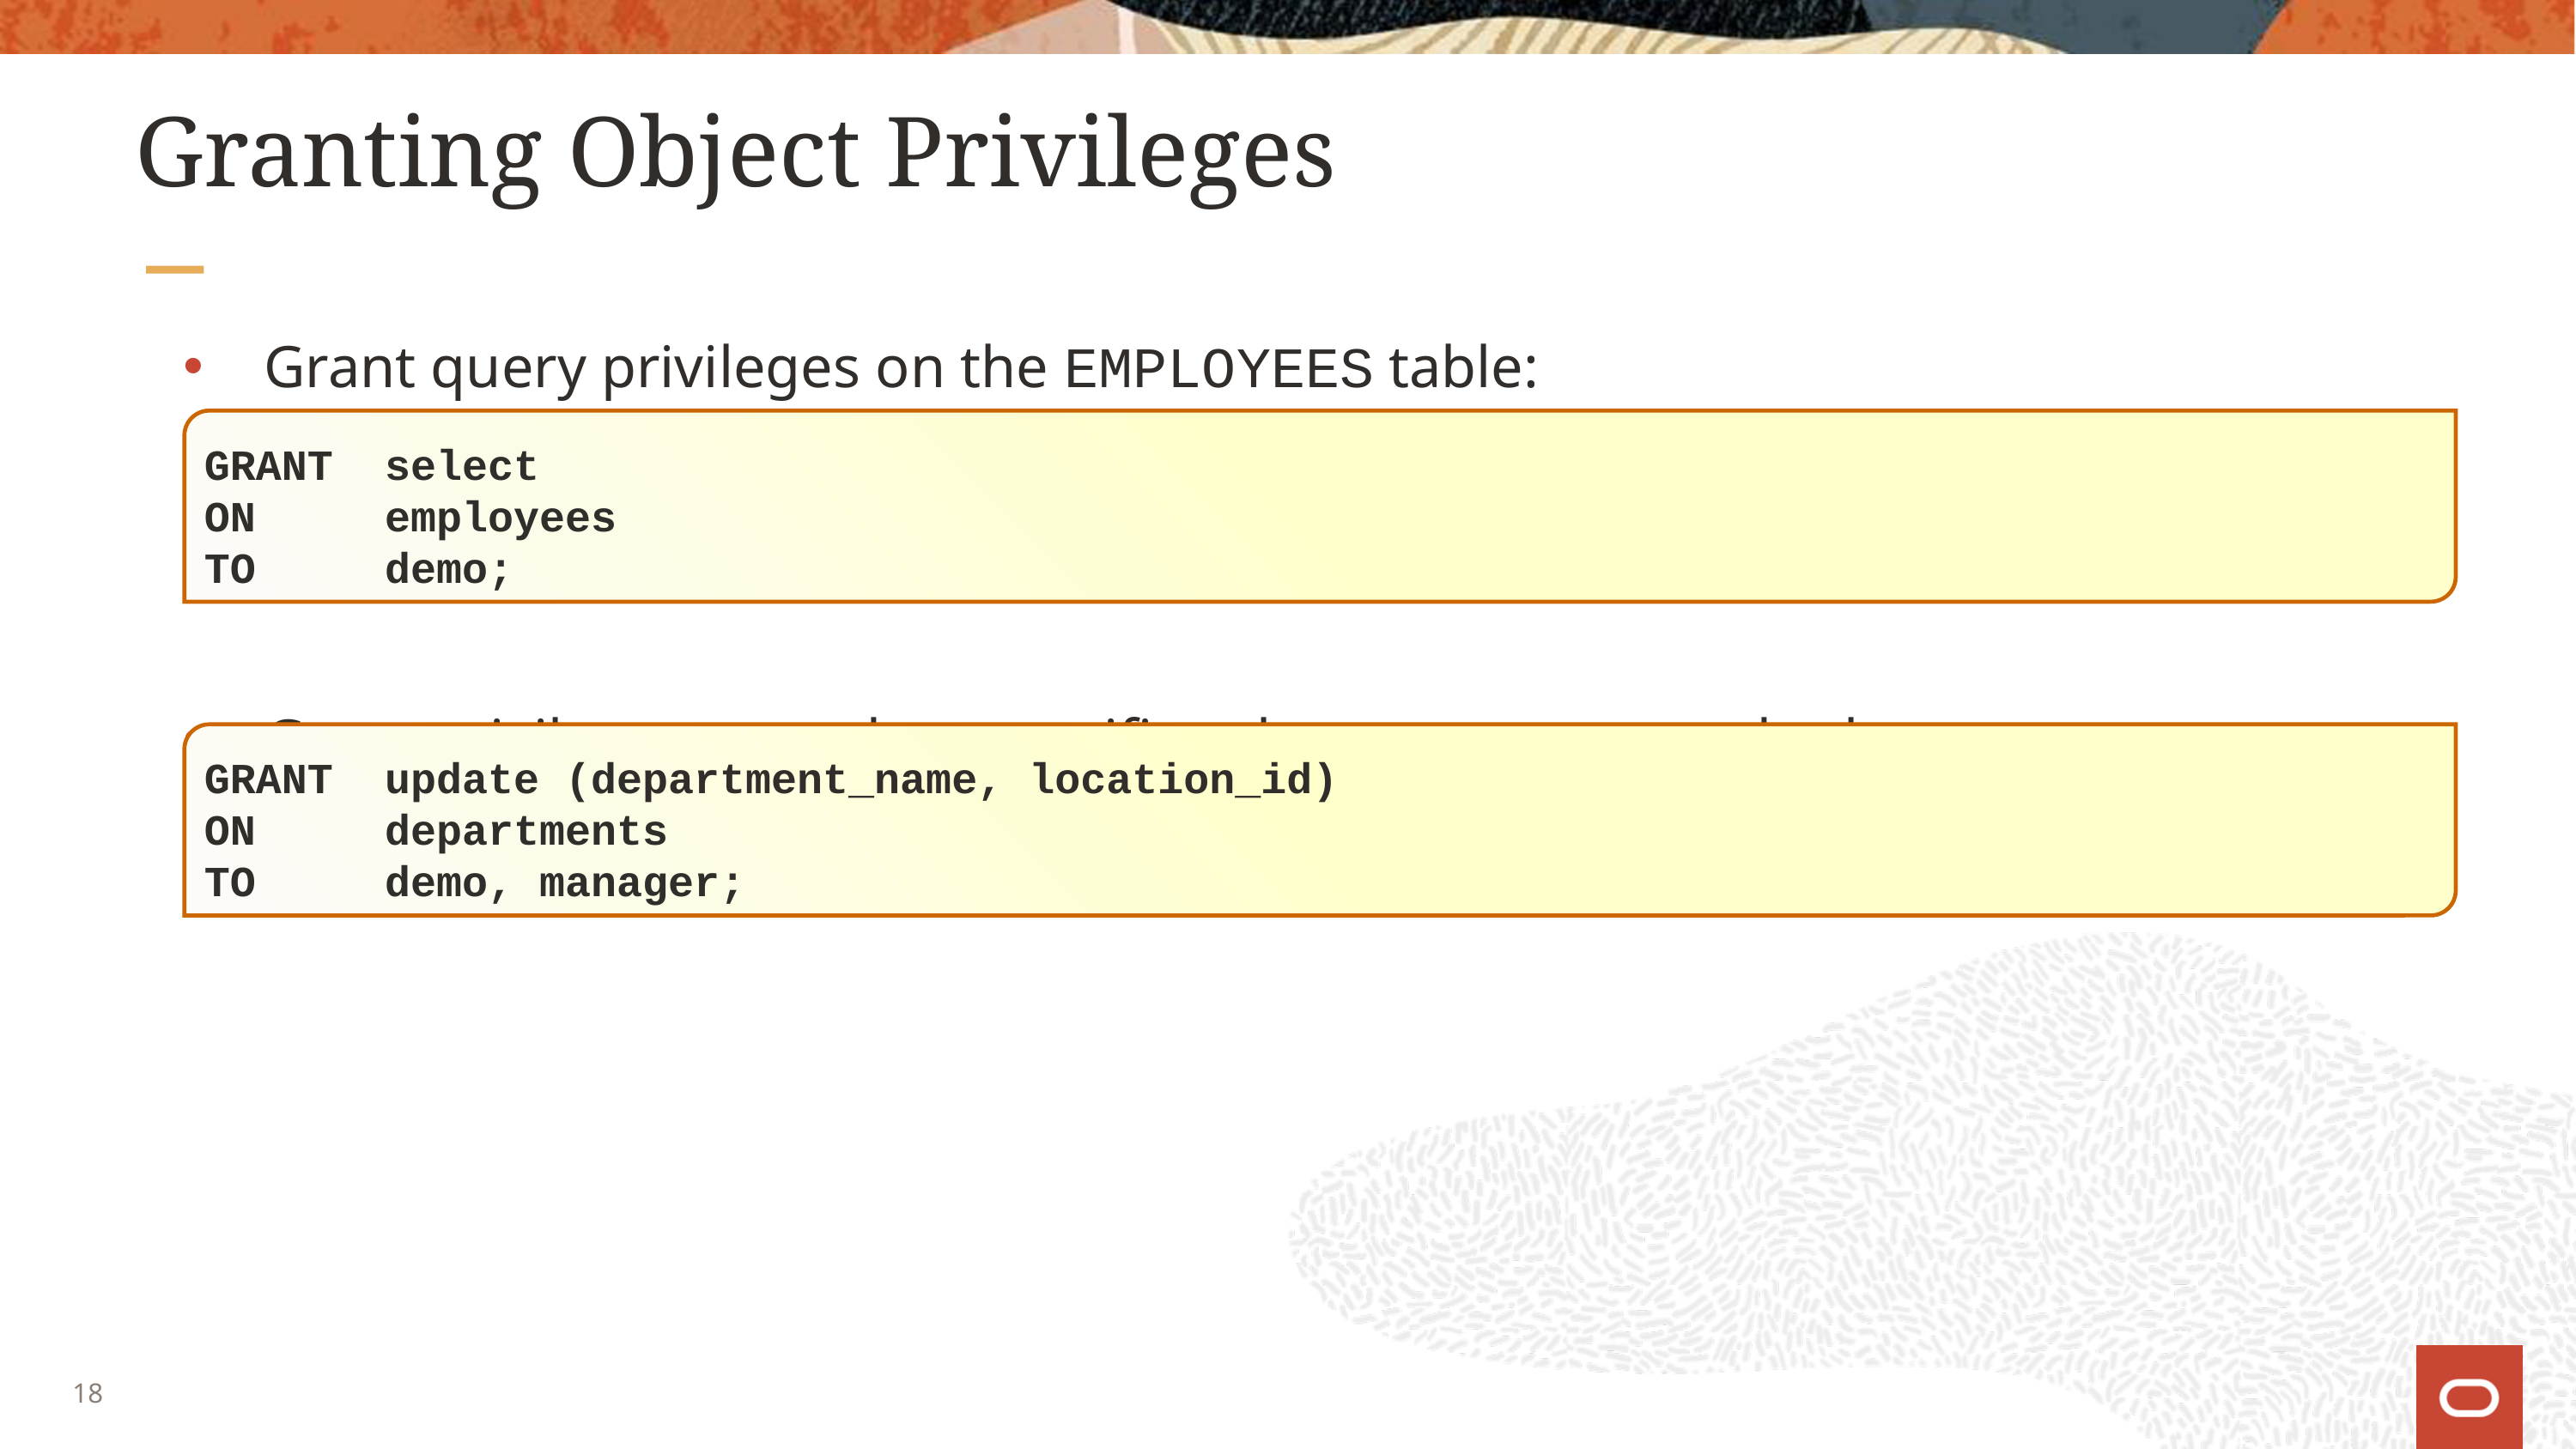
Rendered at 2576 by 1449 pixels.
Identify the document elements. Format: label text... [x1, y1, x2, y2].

text_box GRANT select ON employees TO demo; [184, 410, 2456, 602]
title Granting Object Privileges [131, 86, 2445, 252]
list Grant query privileges on the EMPLOYEES table: Grant privileges to update specific columns to users and roles: [131, 319, 2445, 699]
picture [0, 0, 2576, 54]
picture [2416, 1345, 2523, 1449]
text_box GRANT update (department_name, location_id) ON departments TO demo, manager; [184, 724, 2456, 916]
